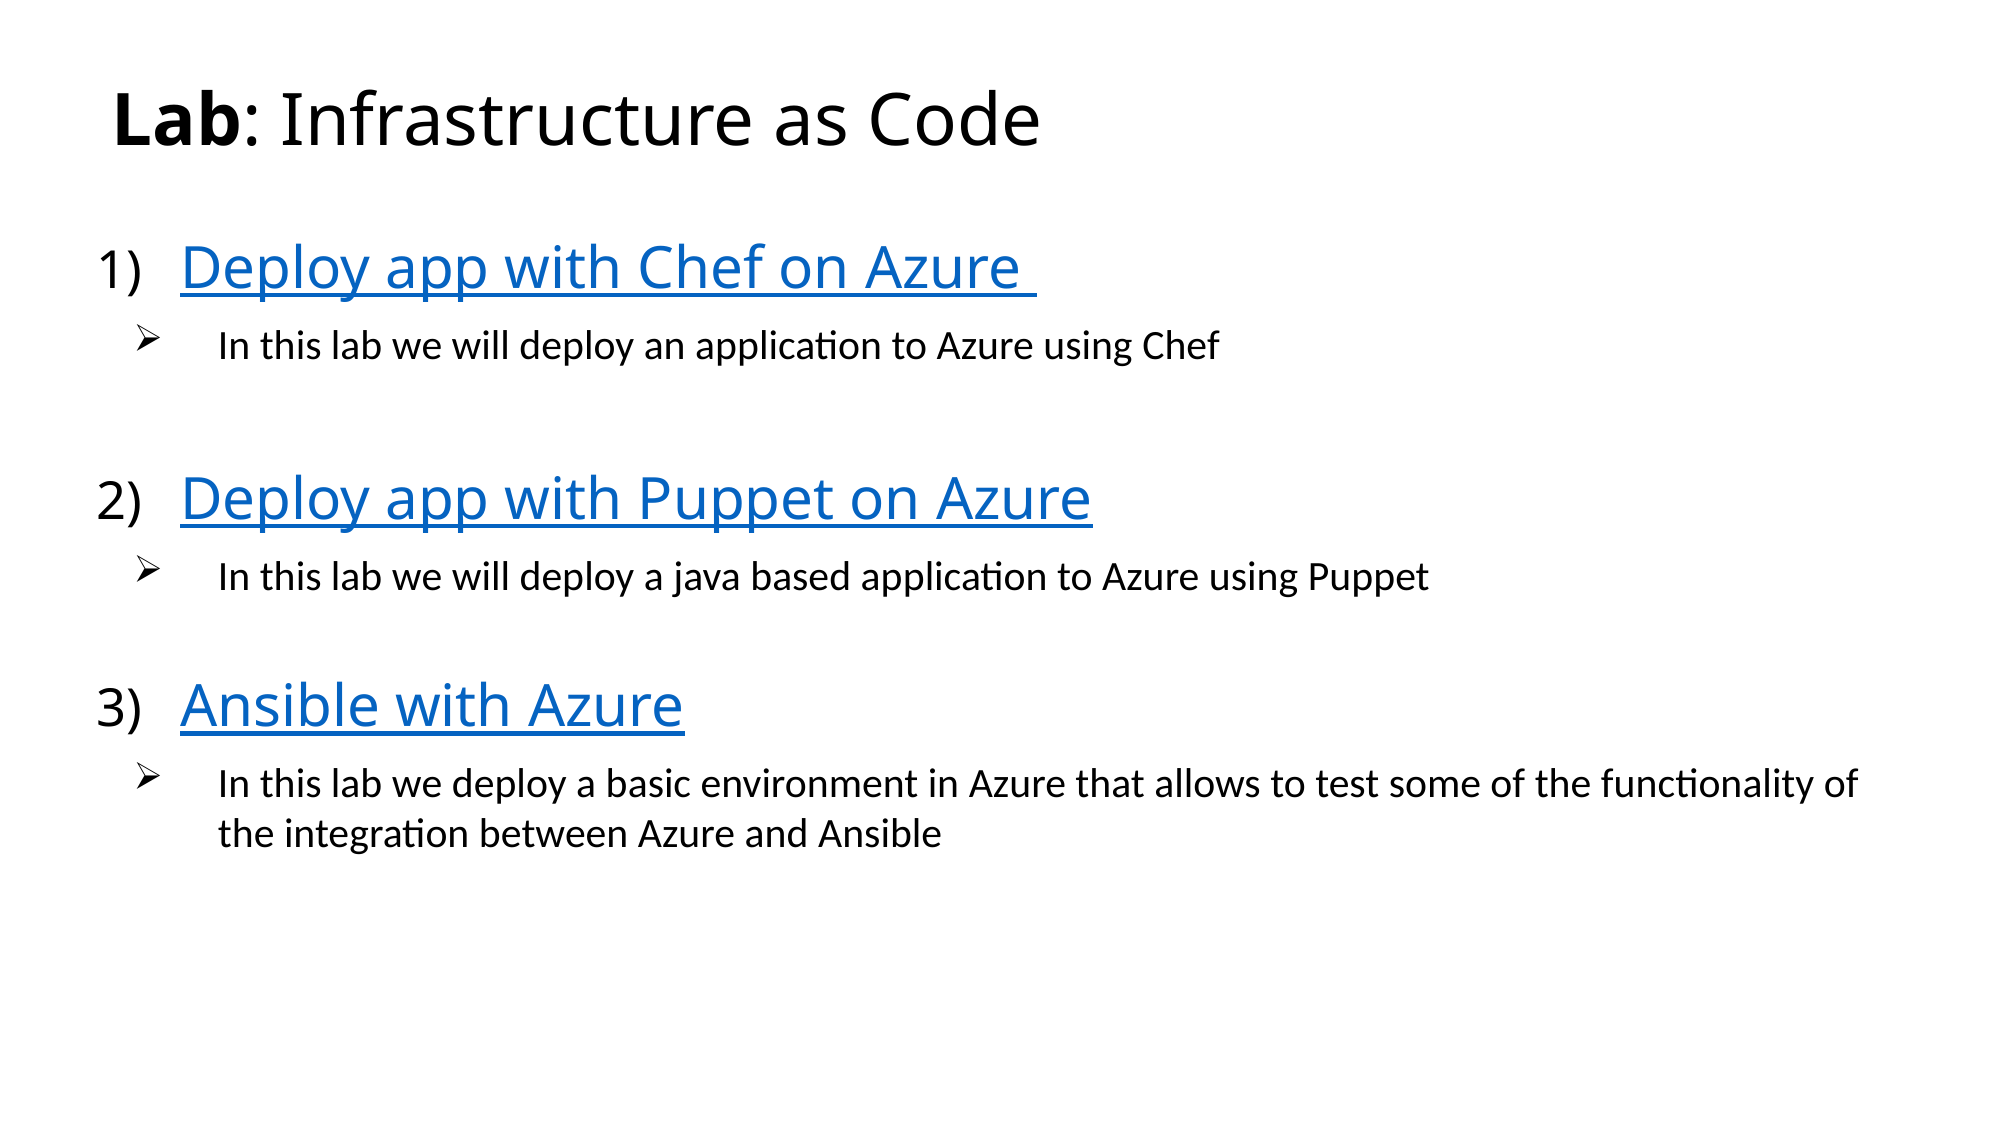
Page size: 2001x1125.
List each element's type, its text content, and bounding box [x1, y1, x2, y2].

title Lab: Infrastructure as Code [96, 75, 1904, 257]
text_box Deploy app with Chef on Azure In this lab we will deploy an application to Azure using Chef Deploy app with Puppet on Azure In this lab we will deploy a java based application to Azure using Puppet Ansible with Azure In this lab we deploy a basic environment in Azure that allows to test some of the functionality of the integration between Azure and Ansible [96, 230, 1869, 938]
